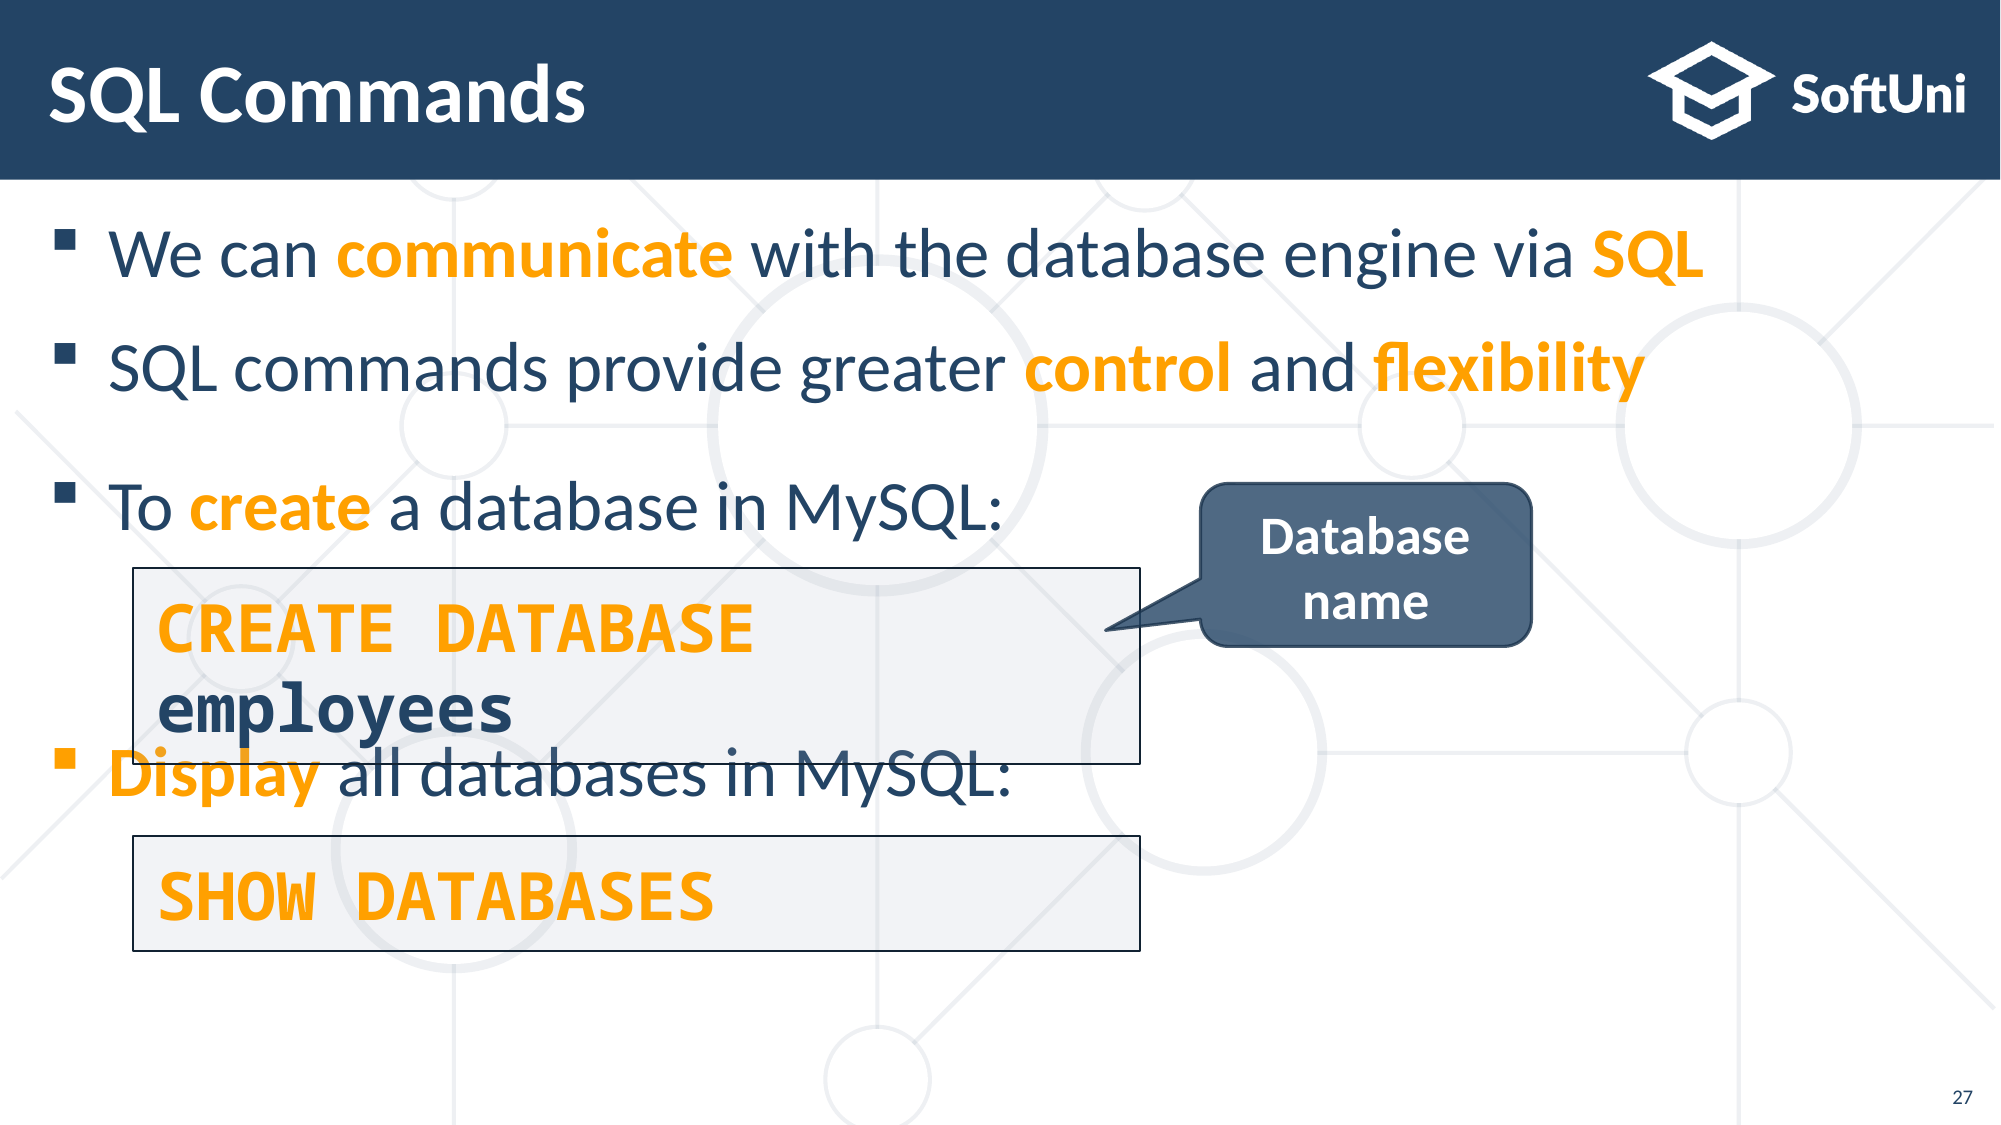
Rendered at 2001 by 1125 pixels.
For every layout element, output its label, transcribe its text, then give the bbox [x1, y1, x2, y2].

text_box 27 [1927, 1067, 1989, 1117]
list We can communicate with the database engine via SQL SQL commands provide greater control and flexibility To create a database in MySQL: Display all databases in MySQL: [31, 196, 1970, 1104]
text_box SHOW DATABASES [133, 835, 1141, 951]
text_box CREATE DATABASE employees [133, 568, 1141, 764]
text_box Database name [1103, 481, 1534, 649]
title SQL Commands [31, 16, 1625, 162]
